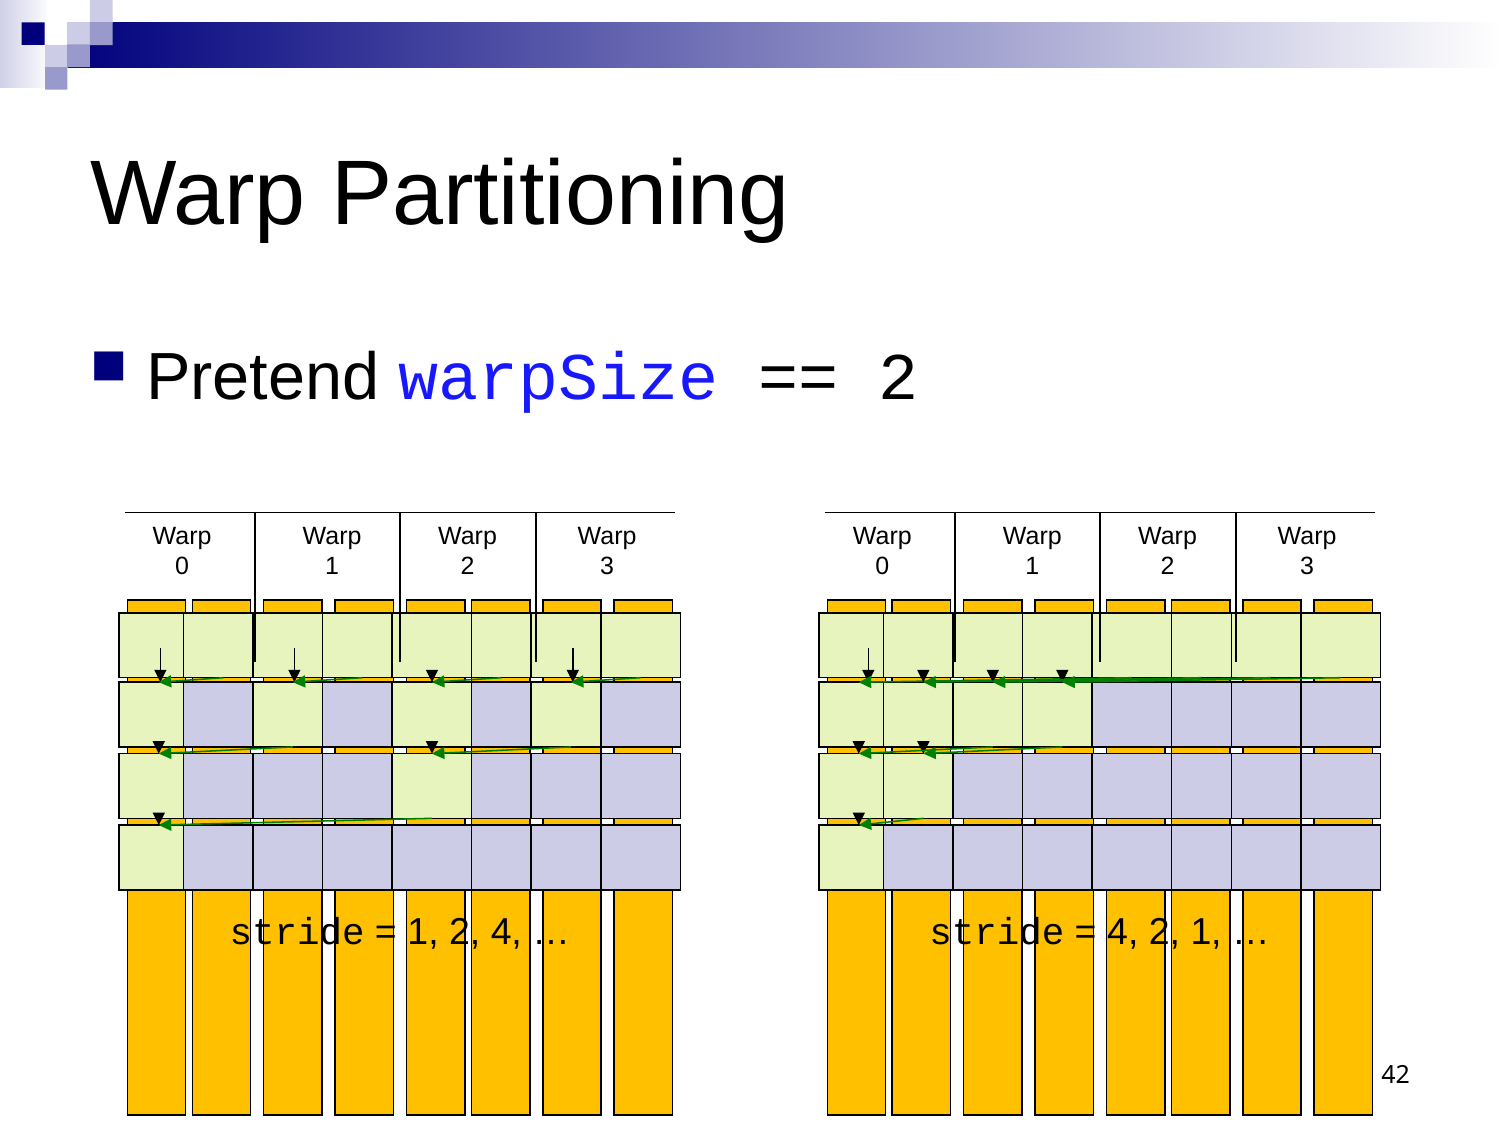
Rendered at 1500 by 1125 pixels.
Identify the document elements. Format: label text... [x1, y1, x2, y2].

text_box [827, 599, 1373, 871]
text_box Warp 1 [287, 521, 377, 586]
slide_number 42 [1074, 1024, 1426, 1101]
text_box Warp 1 [987, 521, 1077, 586]
text_box stride = 1, 2, 4, … [214, 899, 586, 960]
list Pretend warpSize == 2 [75, 324, 1425, 438]
text_box Warp 2 [423, 521, 513, 586]
text_box Warp 0 [137, 521, 227, 588]
title Warp Partitioning [75, 75, 1425, 300]
text_box Warp 3 [562, 521, 652, 588]
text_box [126, 599, 673, 871]
text_box Warp 2 [1123, 521, 1213, 586]
text_box stride = 4, 2, 1, … [914, 899, 1286, 960]
text_box Warp 0 [837, 521, 927, 588]
text_box Warp 3 [1262, 521, 1352, 588]
